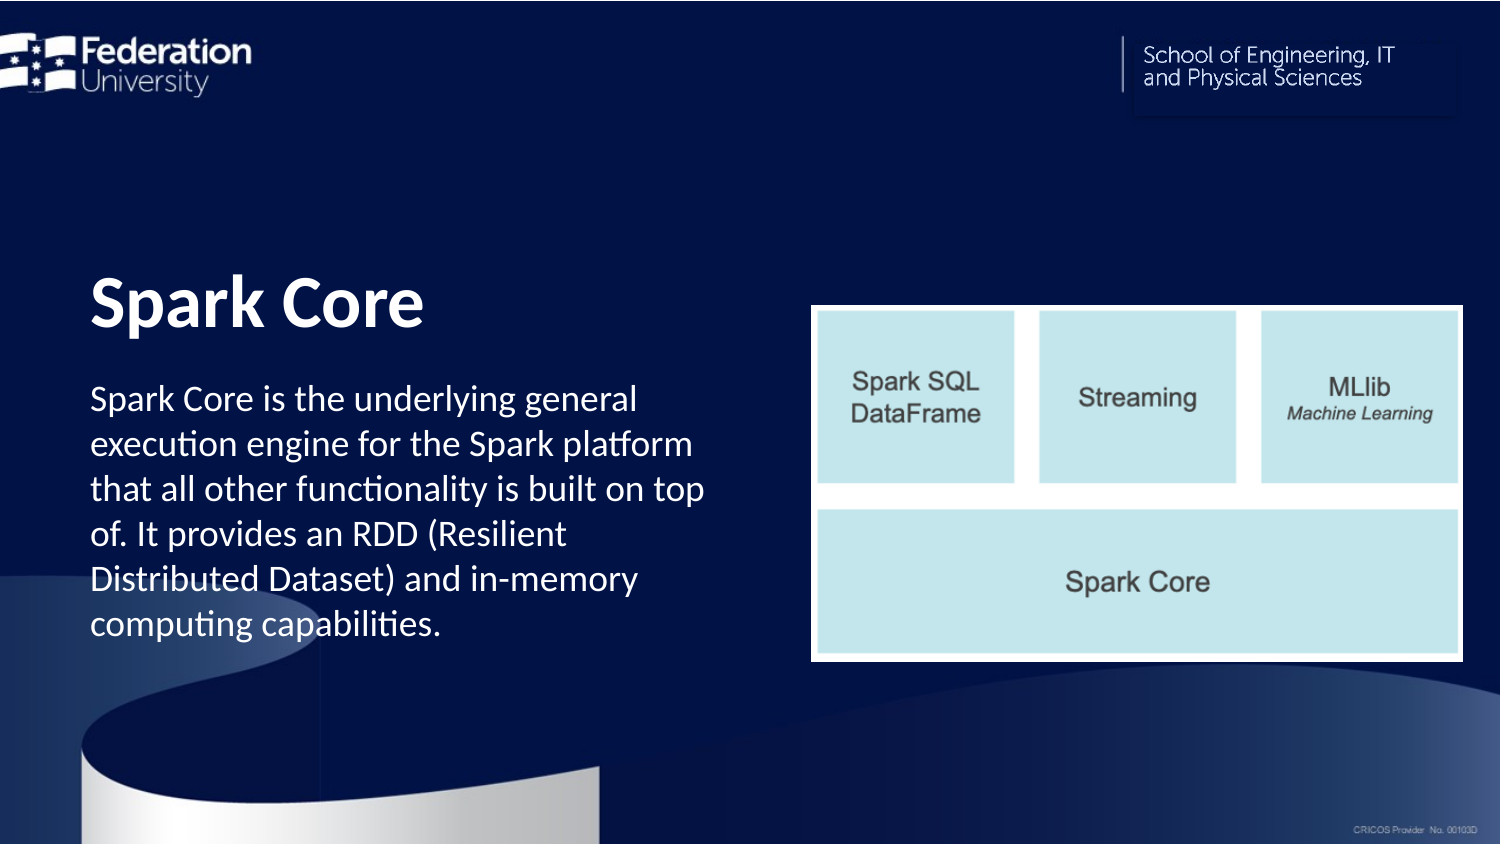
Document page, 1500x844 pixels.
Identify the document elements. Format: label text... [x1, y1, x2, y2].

list Spark Core is the underlying general execution engine for the Spark platform that all other functionality is built on top of. It provides an RDD (Resilient Distributed Dataset) and in-memory computing capabilities. [75, 366, 727, 679]
picture [0, 0, 1500, 844]
title Spark Core [75, 209, 1425, 350]
